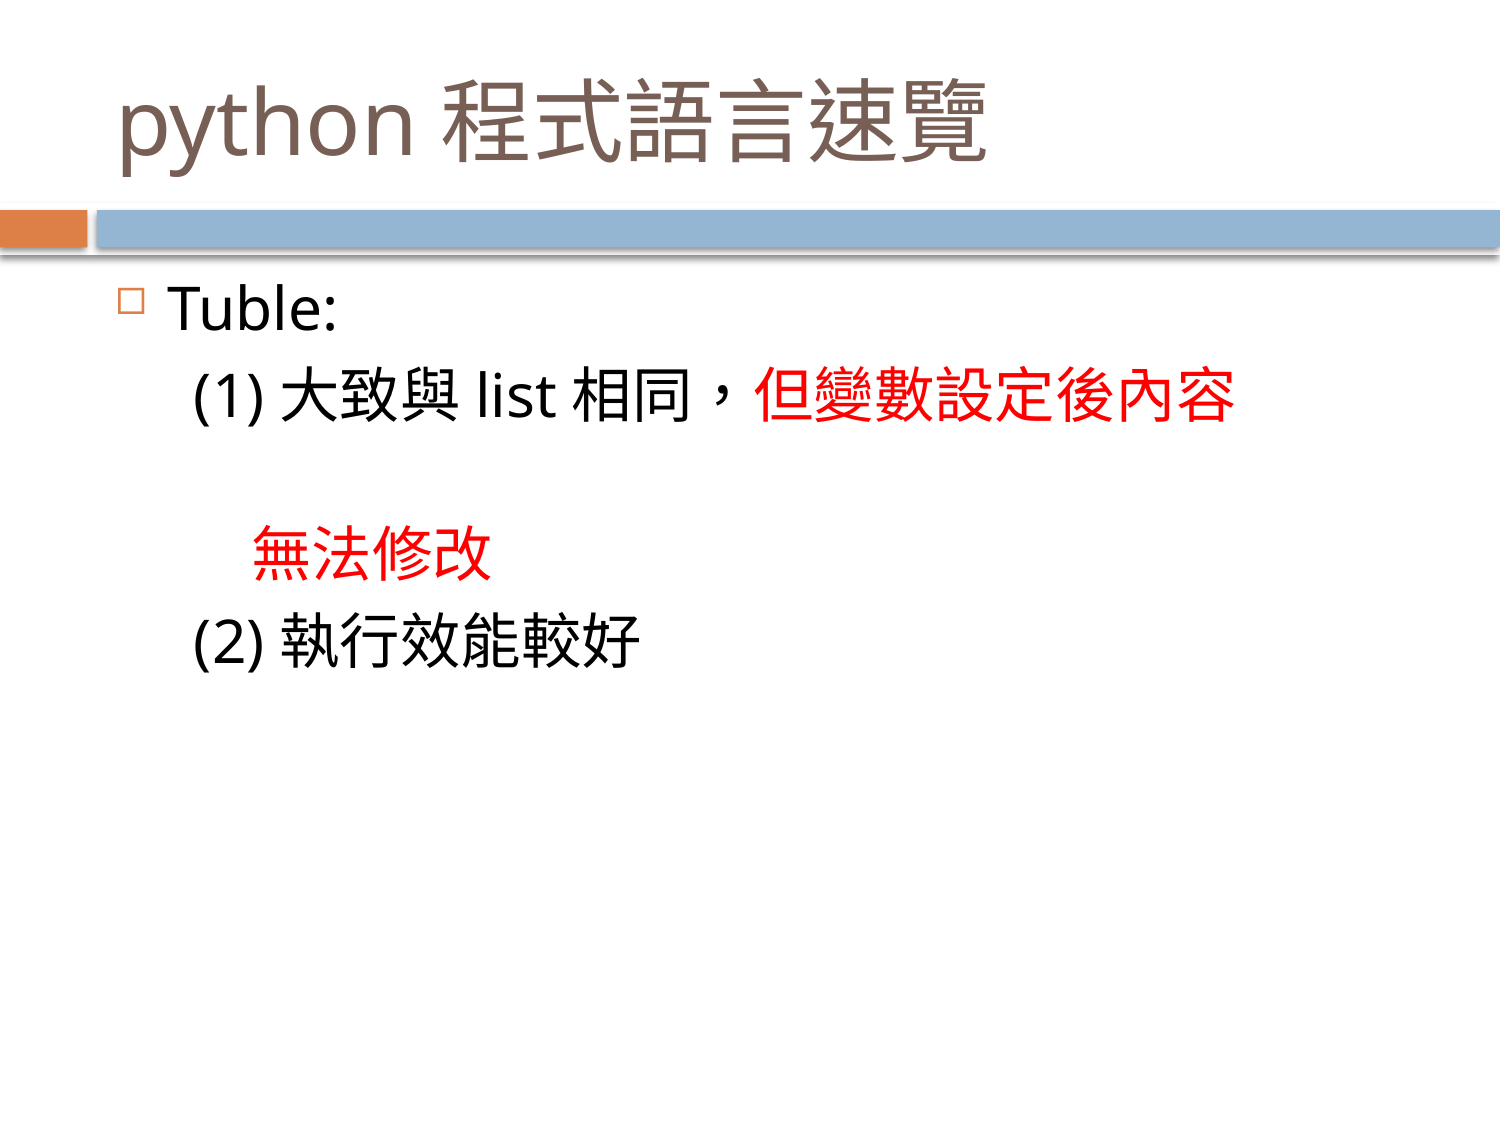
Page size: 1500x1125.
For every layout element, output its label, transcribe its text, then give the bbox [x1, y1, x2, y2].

list Tuble: (1)大致與list相同，但變數設定後內容 無法修改 (2)執行效能較好 [100, 262, 1438, 1000]
title python程式語言速覽 [100, 37, 1438, 200]
